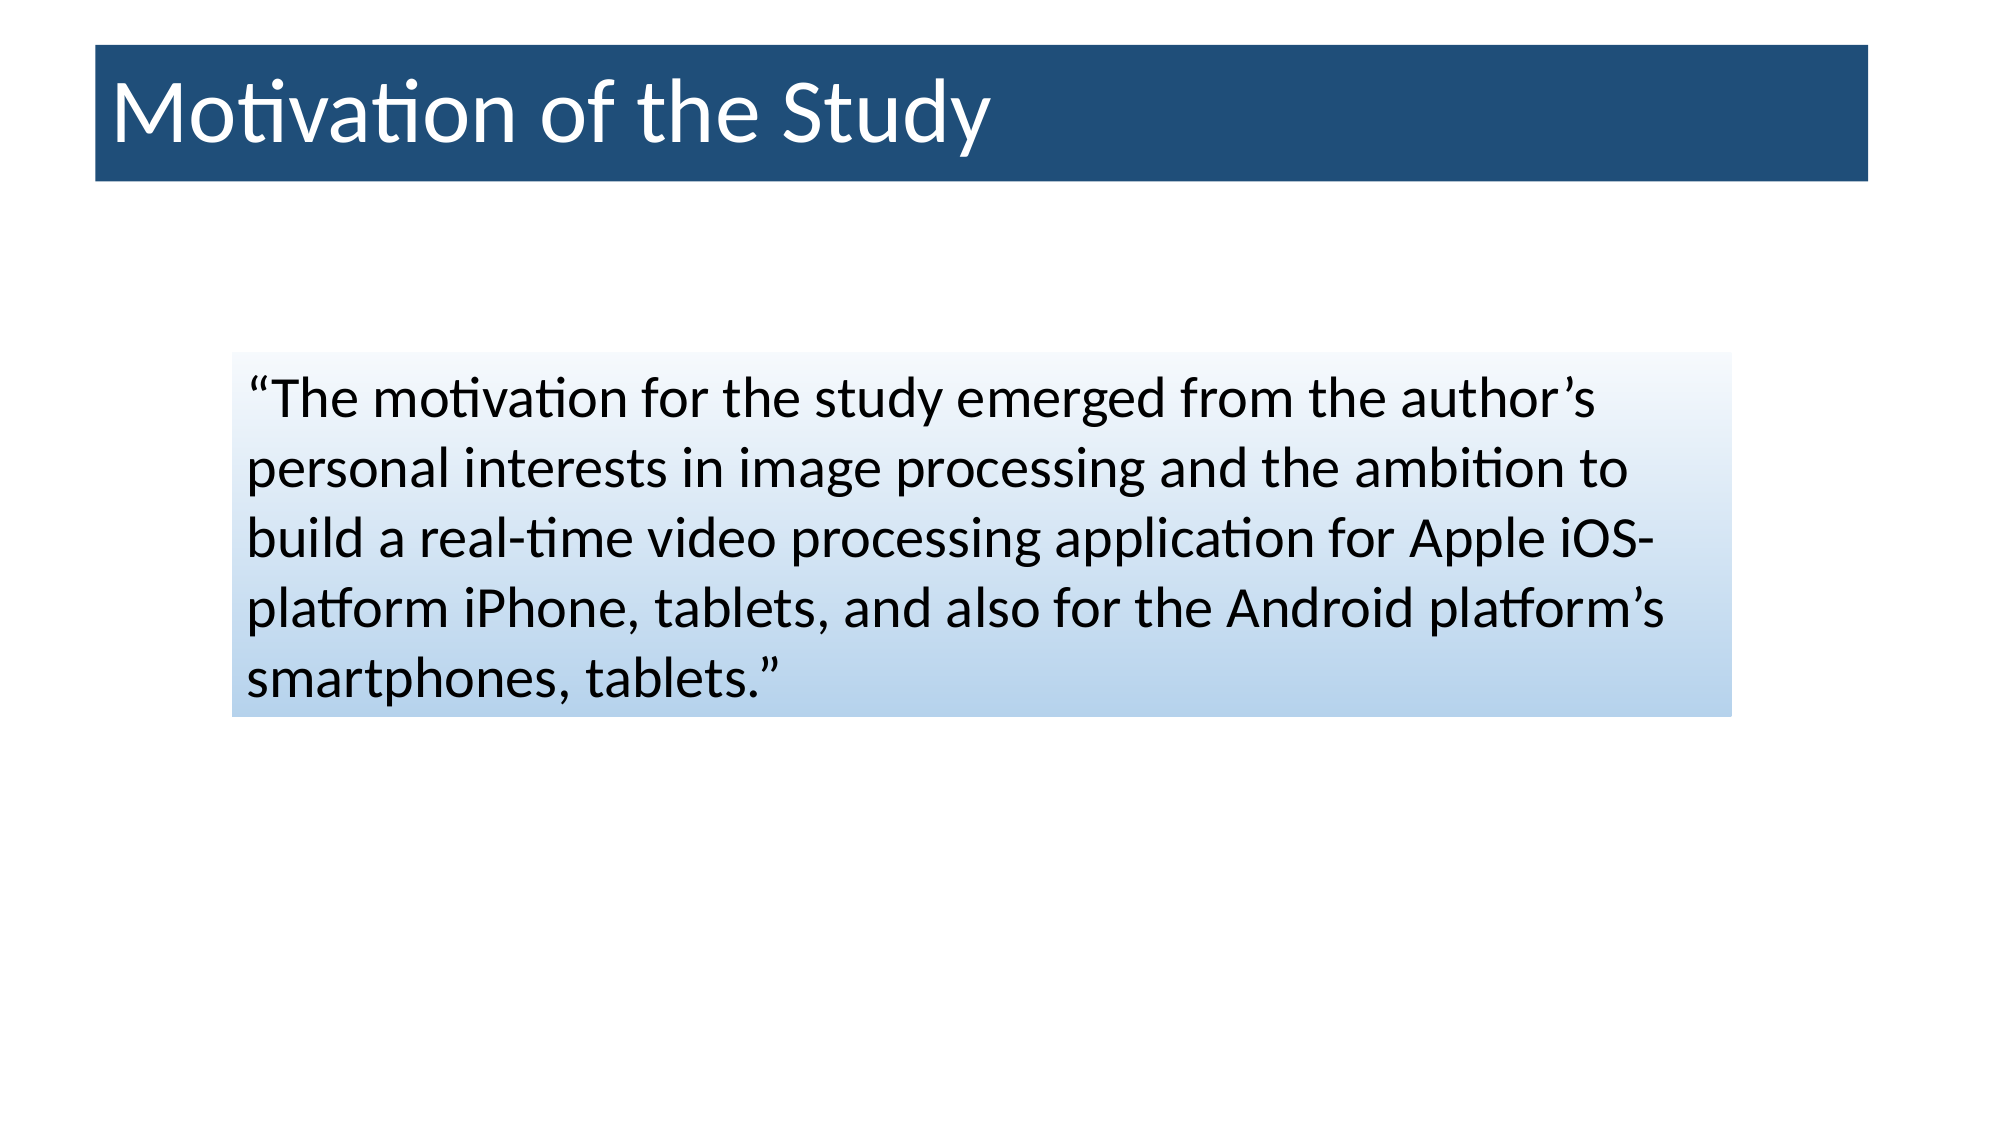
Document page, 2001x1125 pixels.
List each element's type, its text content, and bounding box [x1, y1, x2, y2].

title Motivation of the Study [95, 44, 1869, 182]
text_box “The motivation for the study emerged from the author’s personal interests in image processing and the ambition to build a real-time video processing application for Apple iOS-platform iPhone, tablets, and also for the Android platform’s smartphones, tablets.” [232, 352, 1732, 717]
